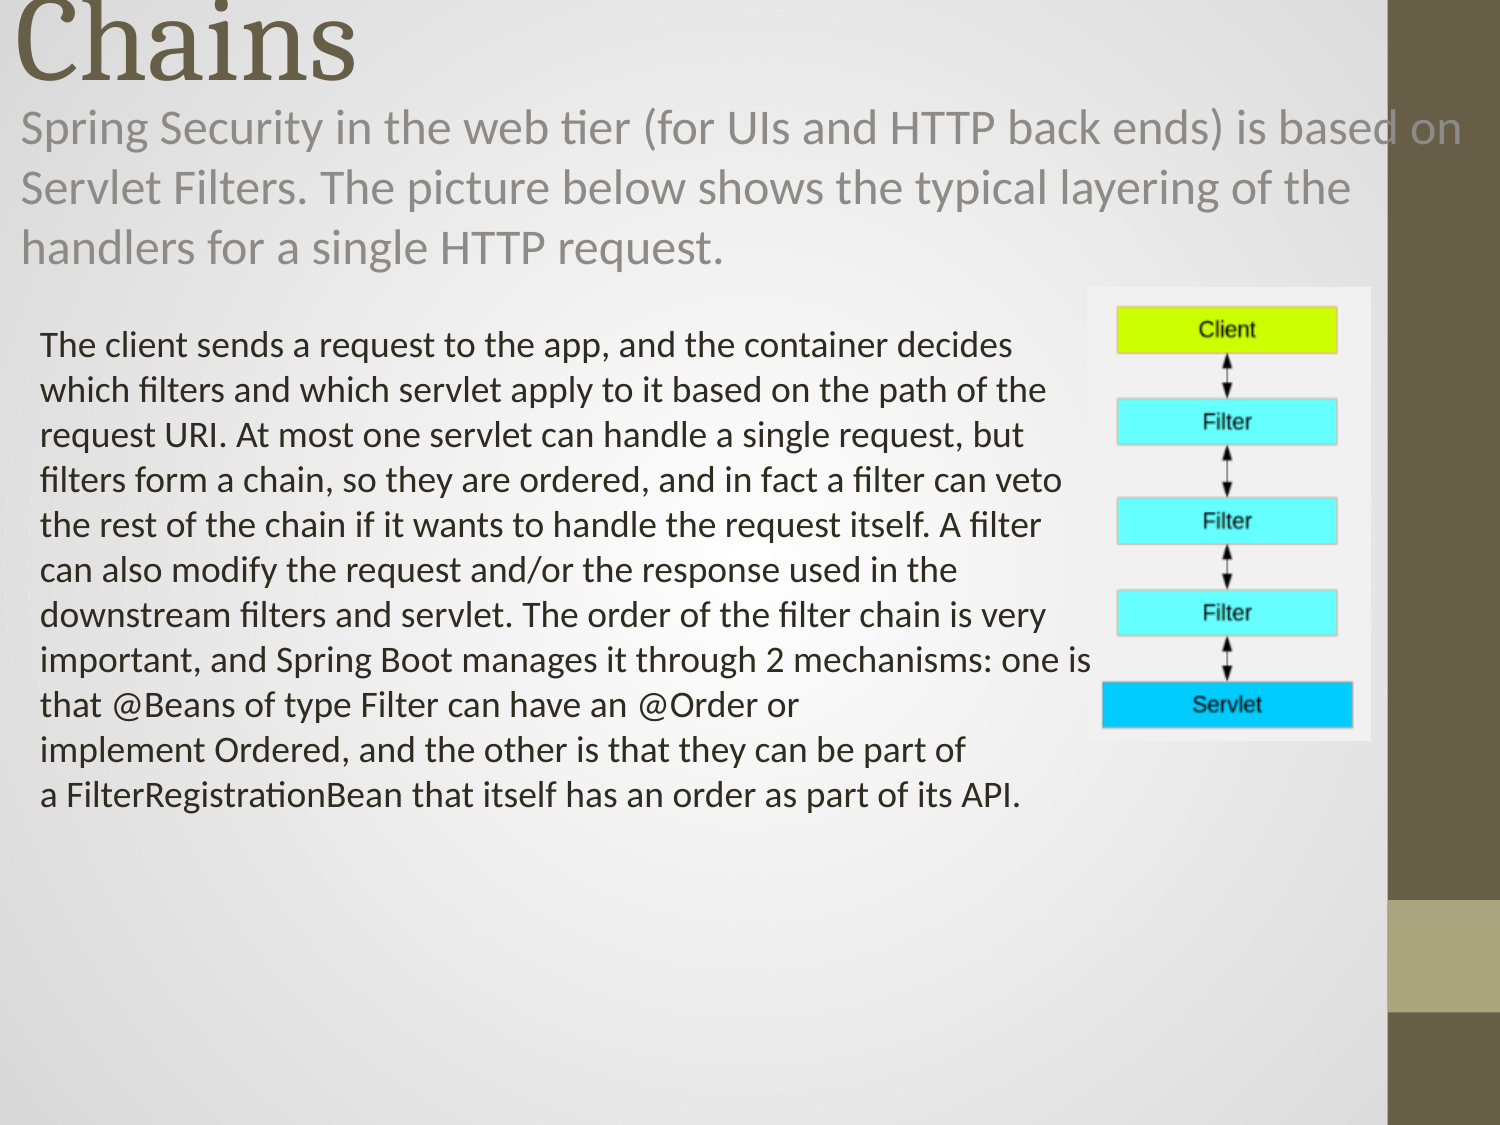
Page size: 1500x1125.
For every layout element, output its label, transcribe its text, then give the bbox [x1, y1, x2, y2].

subtitle Spring Security in the web tier (for UIs and HTTP back ends) is based on Servlet Filters. The picture below shows the typical layering of the handlers for a single HTTP request. [5, 87, 1500, 1075]
text_box The client sends a request to the app, and the container decides which filters and which servlet apply to it based on the path of the request URI. At most one servlet can handle a single request, but filters form a chain, so they are ordered, and in fact a filter can veto the rest of the chain if it wants to handle the request itself. A filter can also modify the request and/or the response used in the downstream filters and servlet. The order of the filter chain is very important, and Spring Boot manages it through 2 mechanisms: one is that @Beans of type Filter can have an @Order or implement Ordered, and the other is that they can be part of a FilterRegistrationBean that itself has an order as part of its API. [24, 312, 1113, 828]
picture [1087, 287, 1371, 741]
title Security Filter & Filter Chains [0, 0, 1500, 113]
